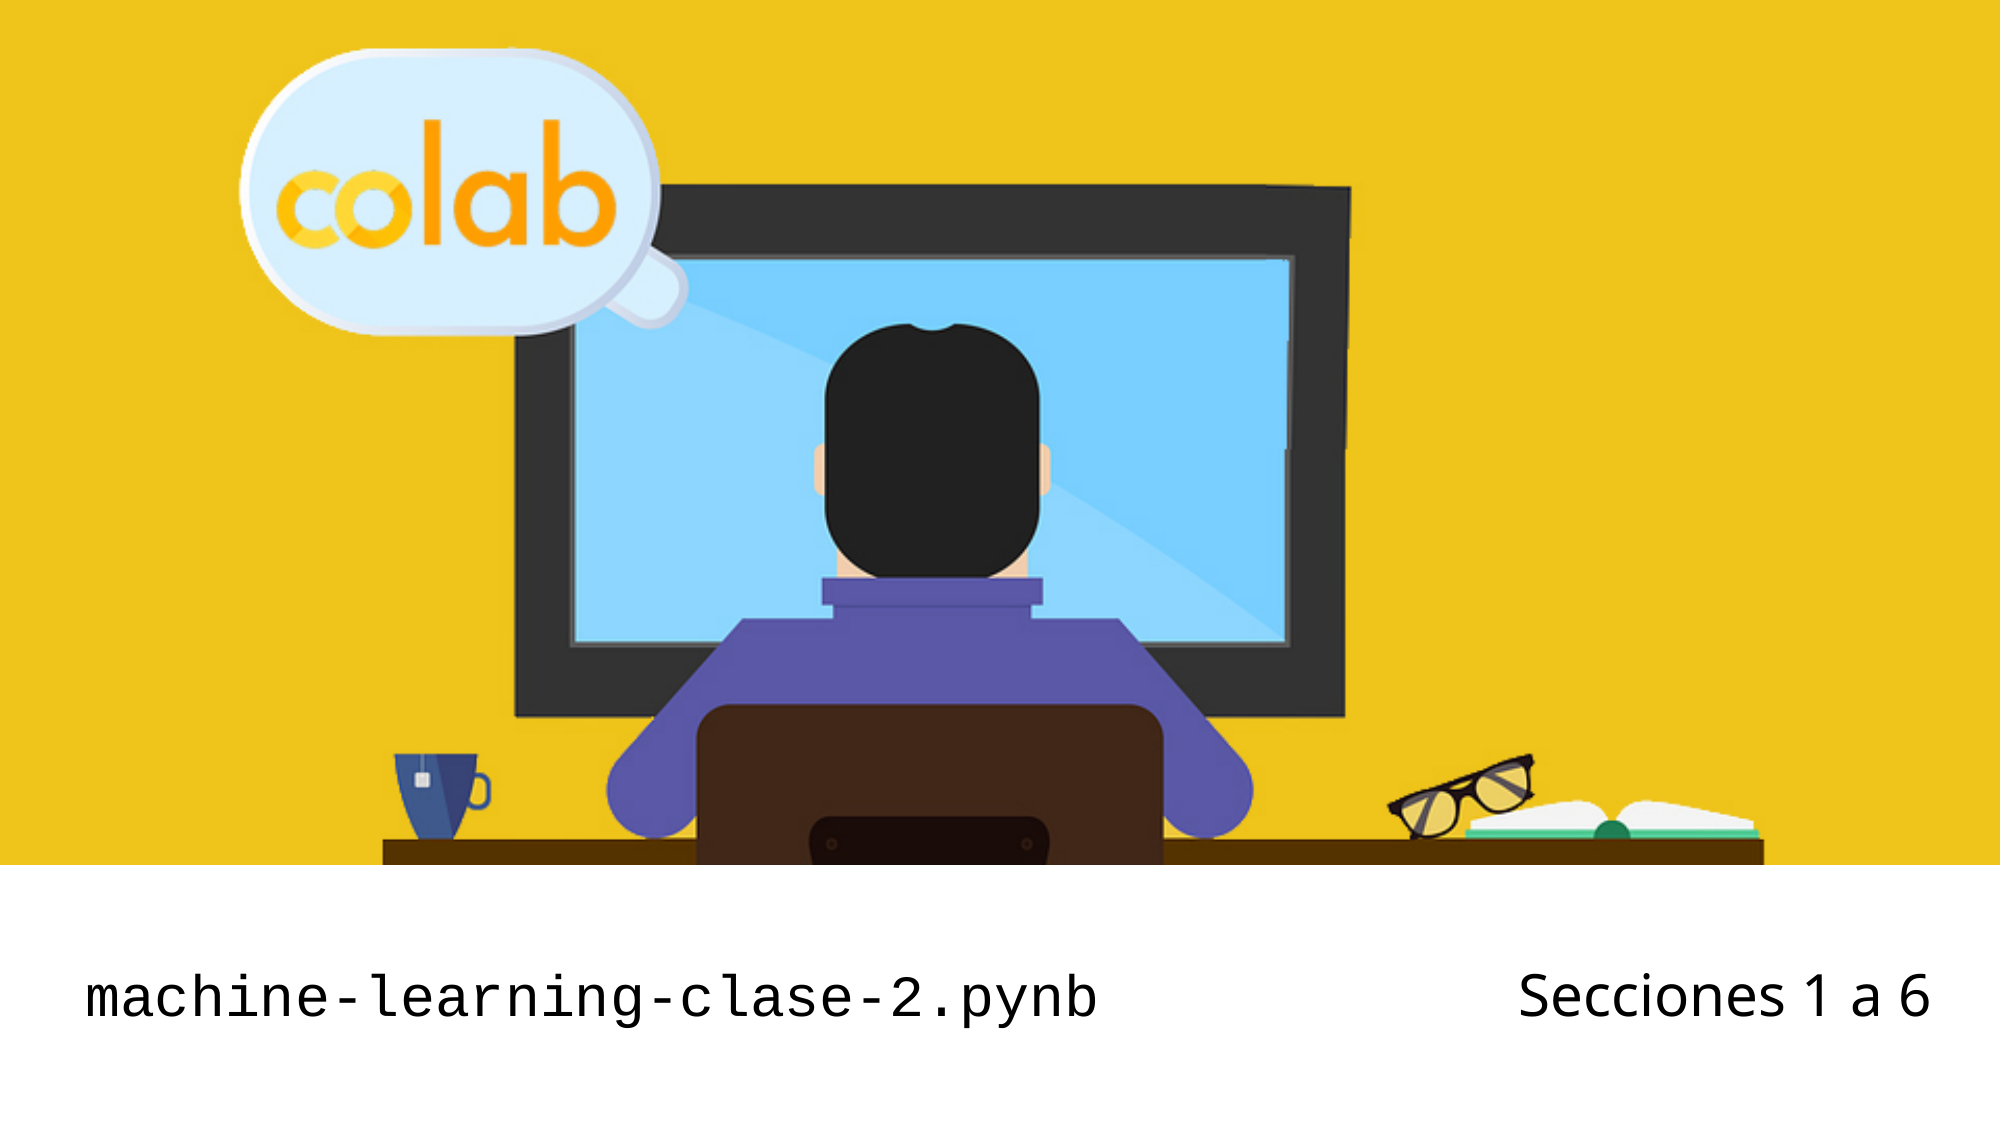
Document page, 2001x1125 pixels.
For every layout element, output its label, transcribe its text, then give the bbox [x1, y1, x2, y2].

picture [0, 0, 2000, 865]
text_box machine-learning-clase-2.pynb [70, 951, 1132, 1036]
text_box Secciones 1 a 6 [1287, 951, 1947, 1036]
